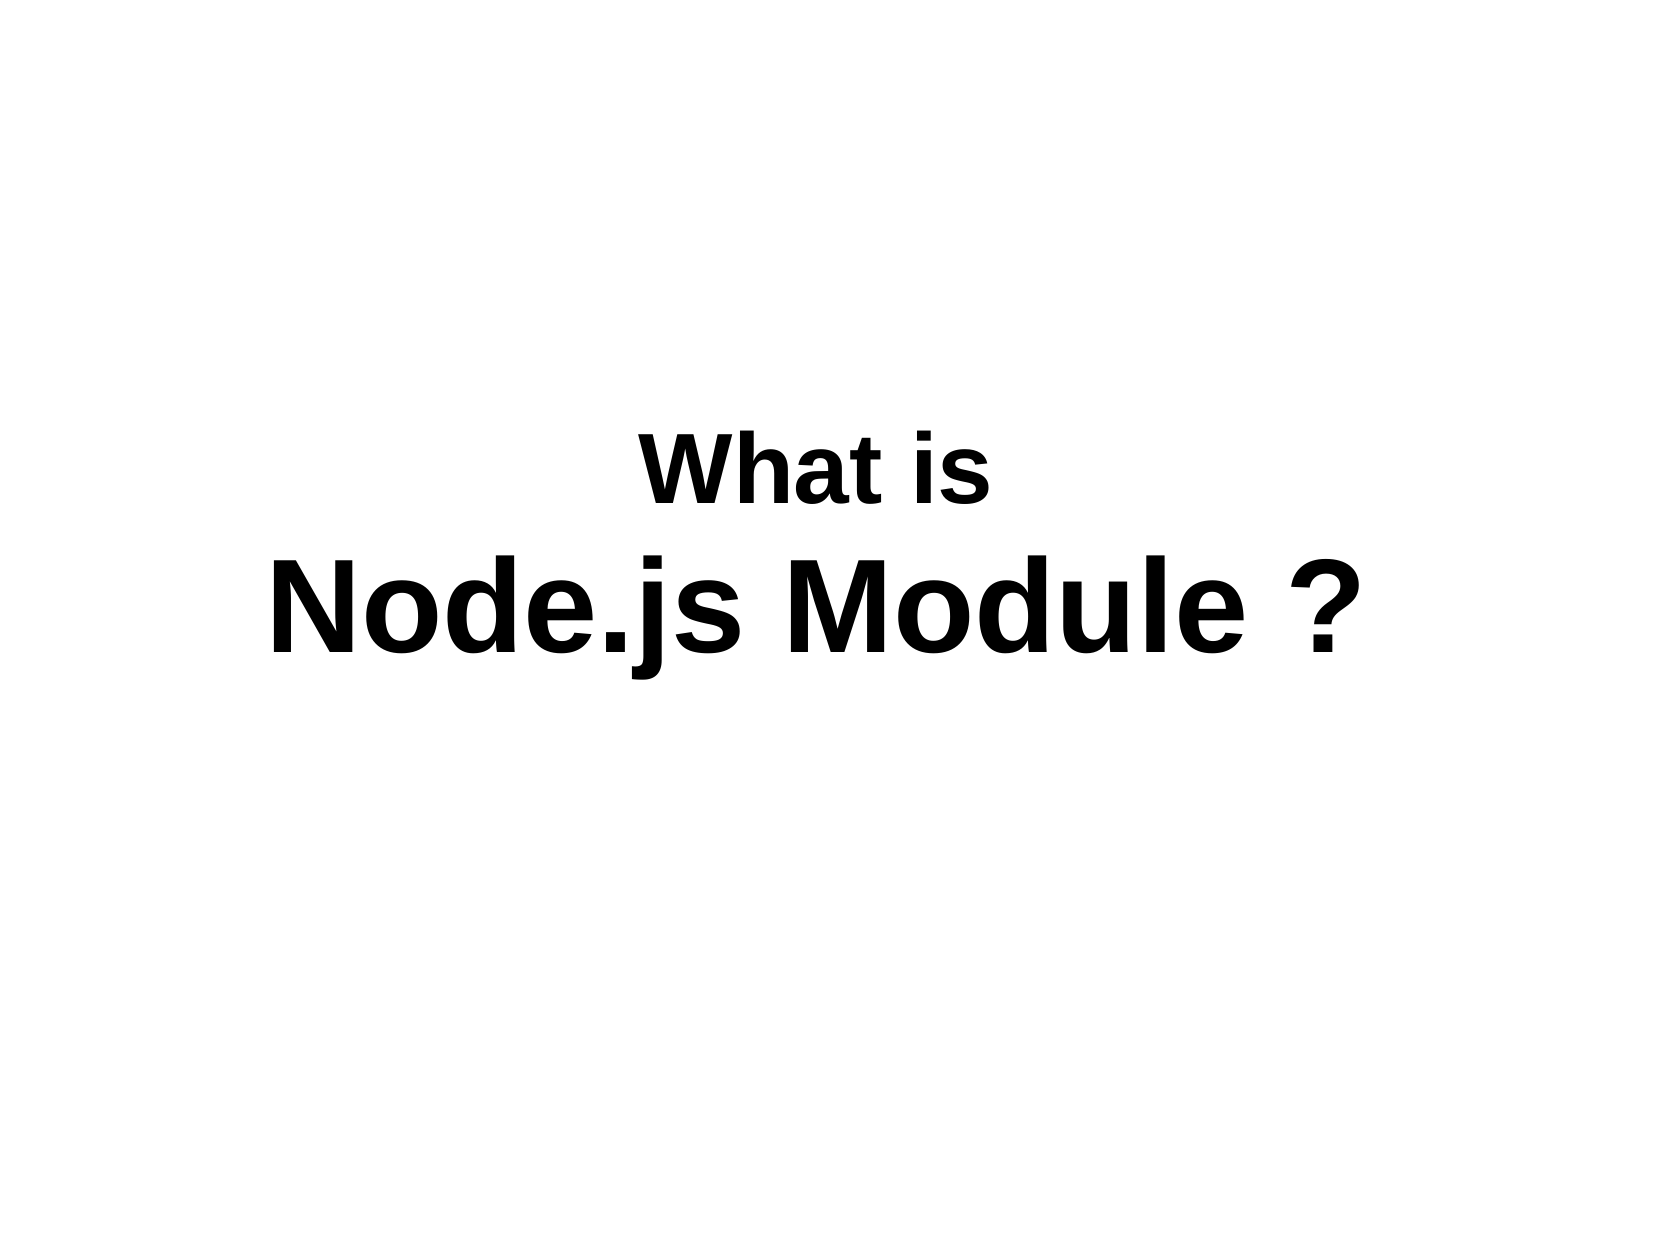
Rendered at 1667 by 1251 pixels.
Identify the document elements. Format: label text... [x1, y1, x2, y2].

text_box What is Node.js Module ? [262, 405, 1370, 679]
